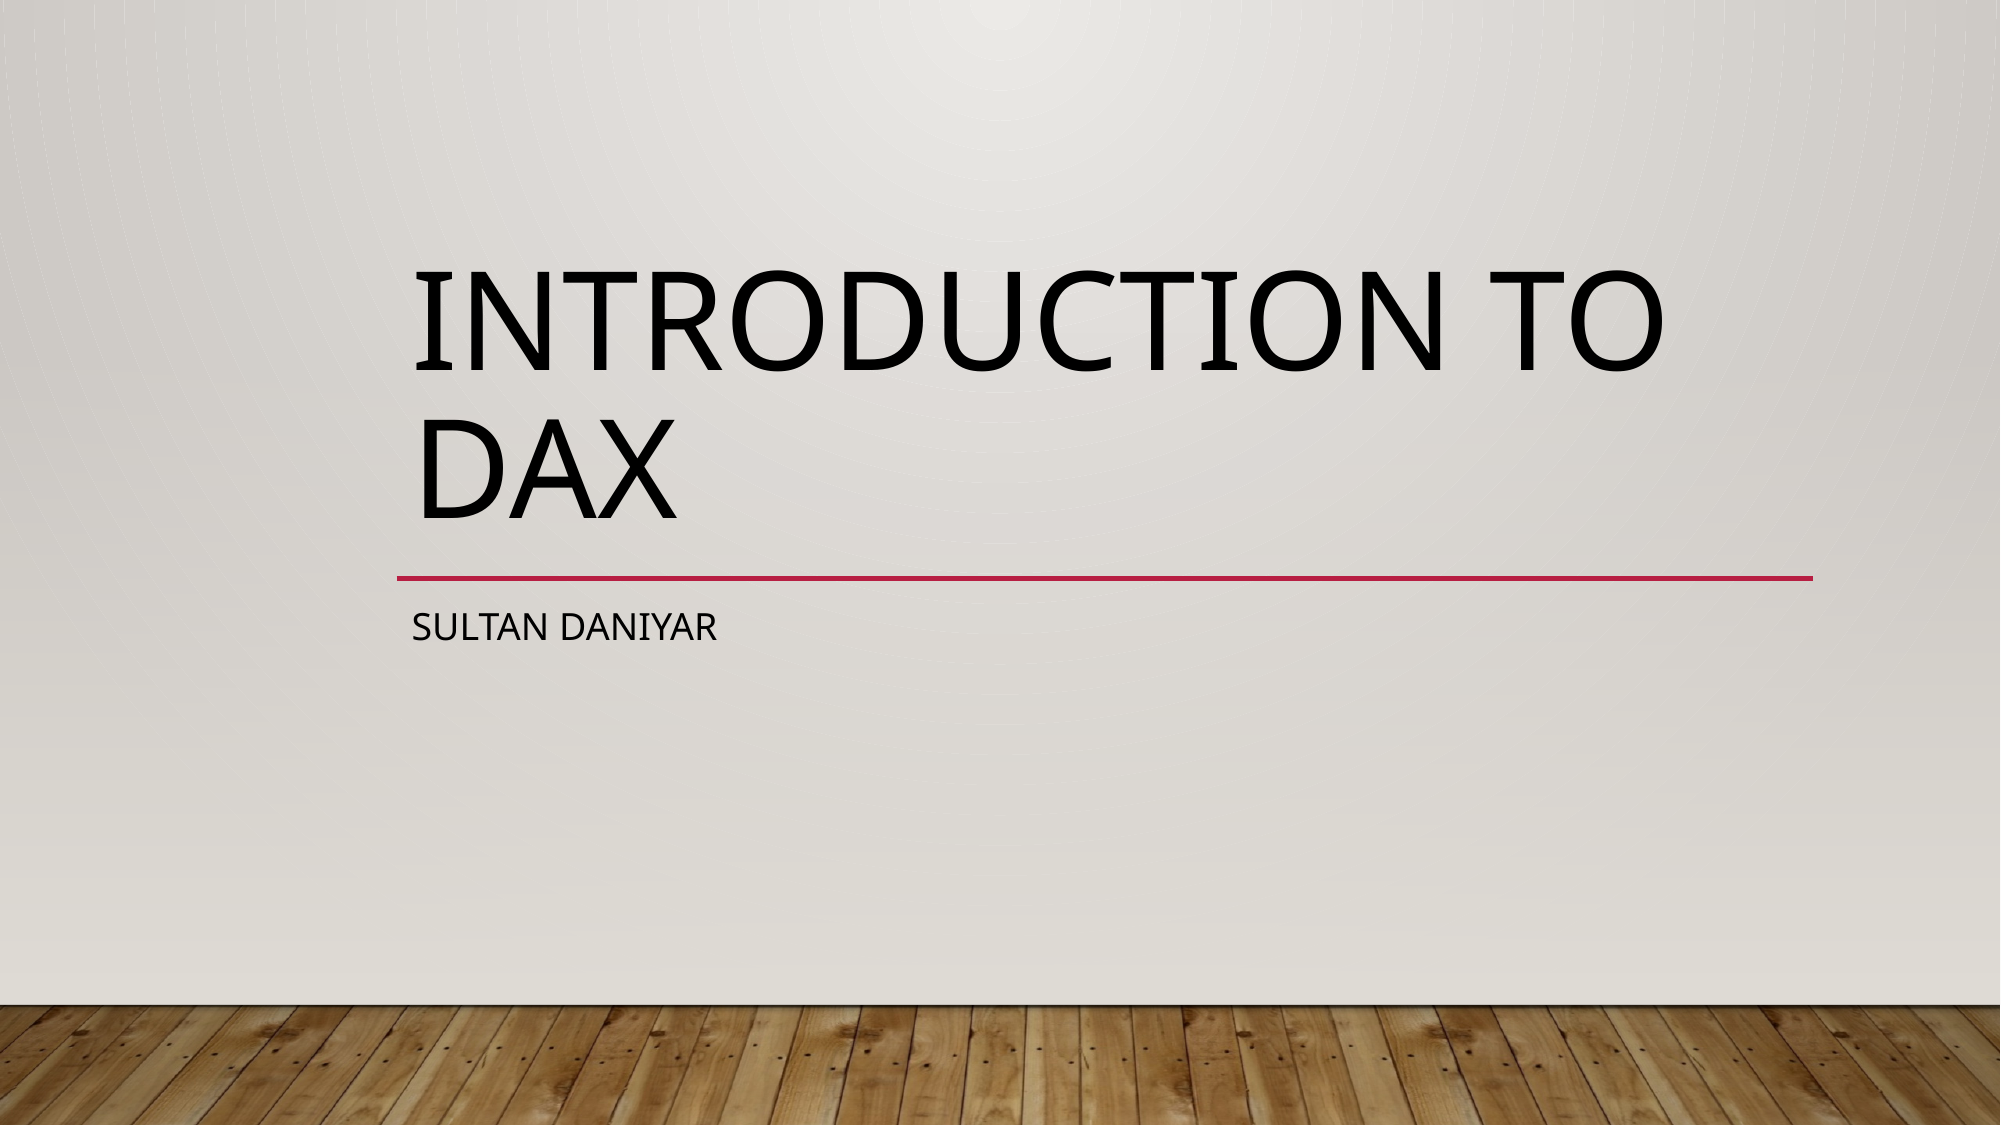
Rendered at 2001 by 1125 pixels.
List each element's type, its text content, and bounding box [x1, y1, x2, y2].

title Introduction to dax [396, 131, 1814, 549]
subtitle Sultan daniyar [396, 579, 1814, 740]
picture [0, 1005, 2000, 1125]
